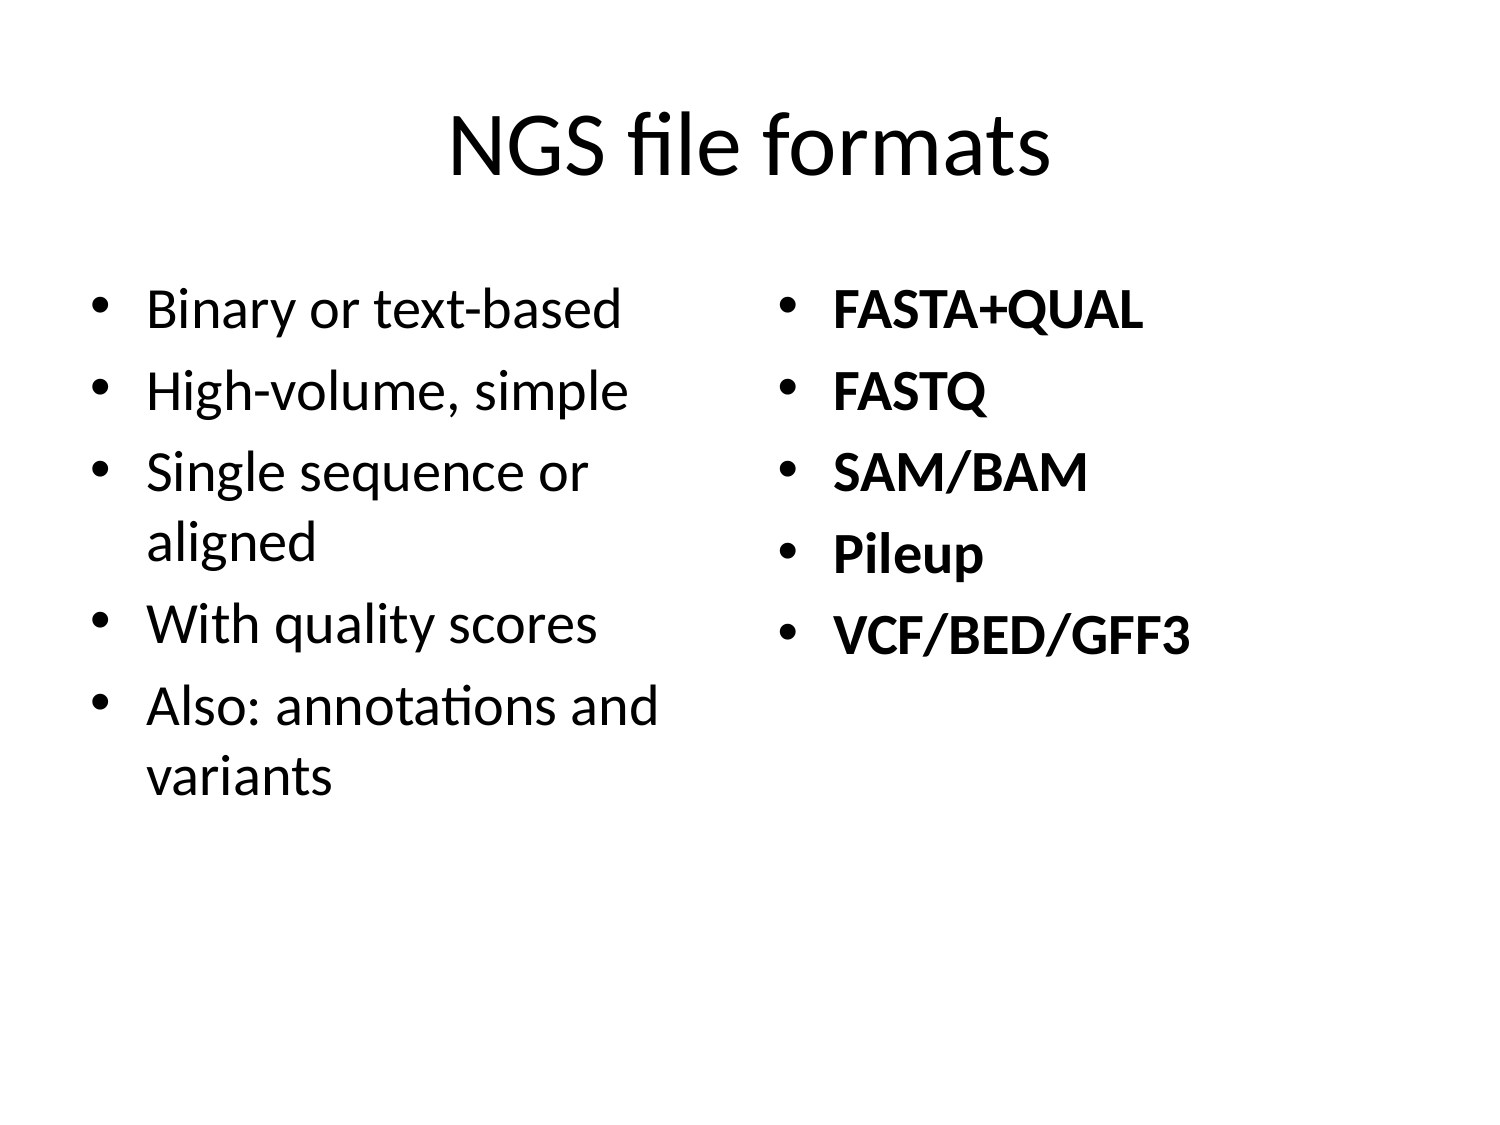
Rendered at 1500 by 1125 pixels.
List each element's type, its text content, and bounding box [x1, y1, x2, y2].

list FASTA+QUAL FASTQ SAM/BAM Pileup VCF/BED/GFF3 [762, 262, 1425, 1005]
title NGS file formats [75, 45, 1425, 233]
list Binary or text-based High-volume, simple Single sequence or aligned With quality scores Also: annotations and variants [75, 262, 738, 1005]
